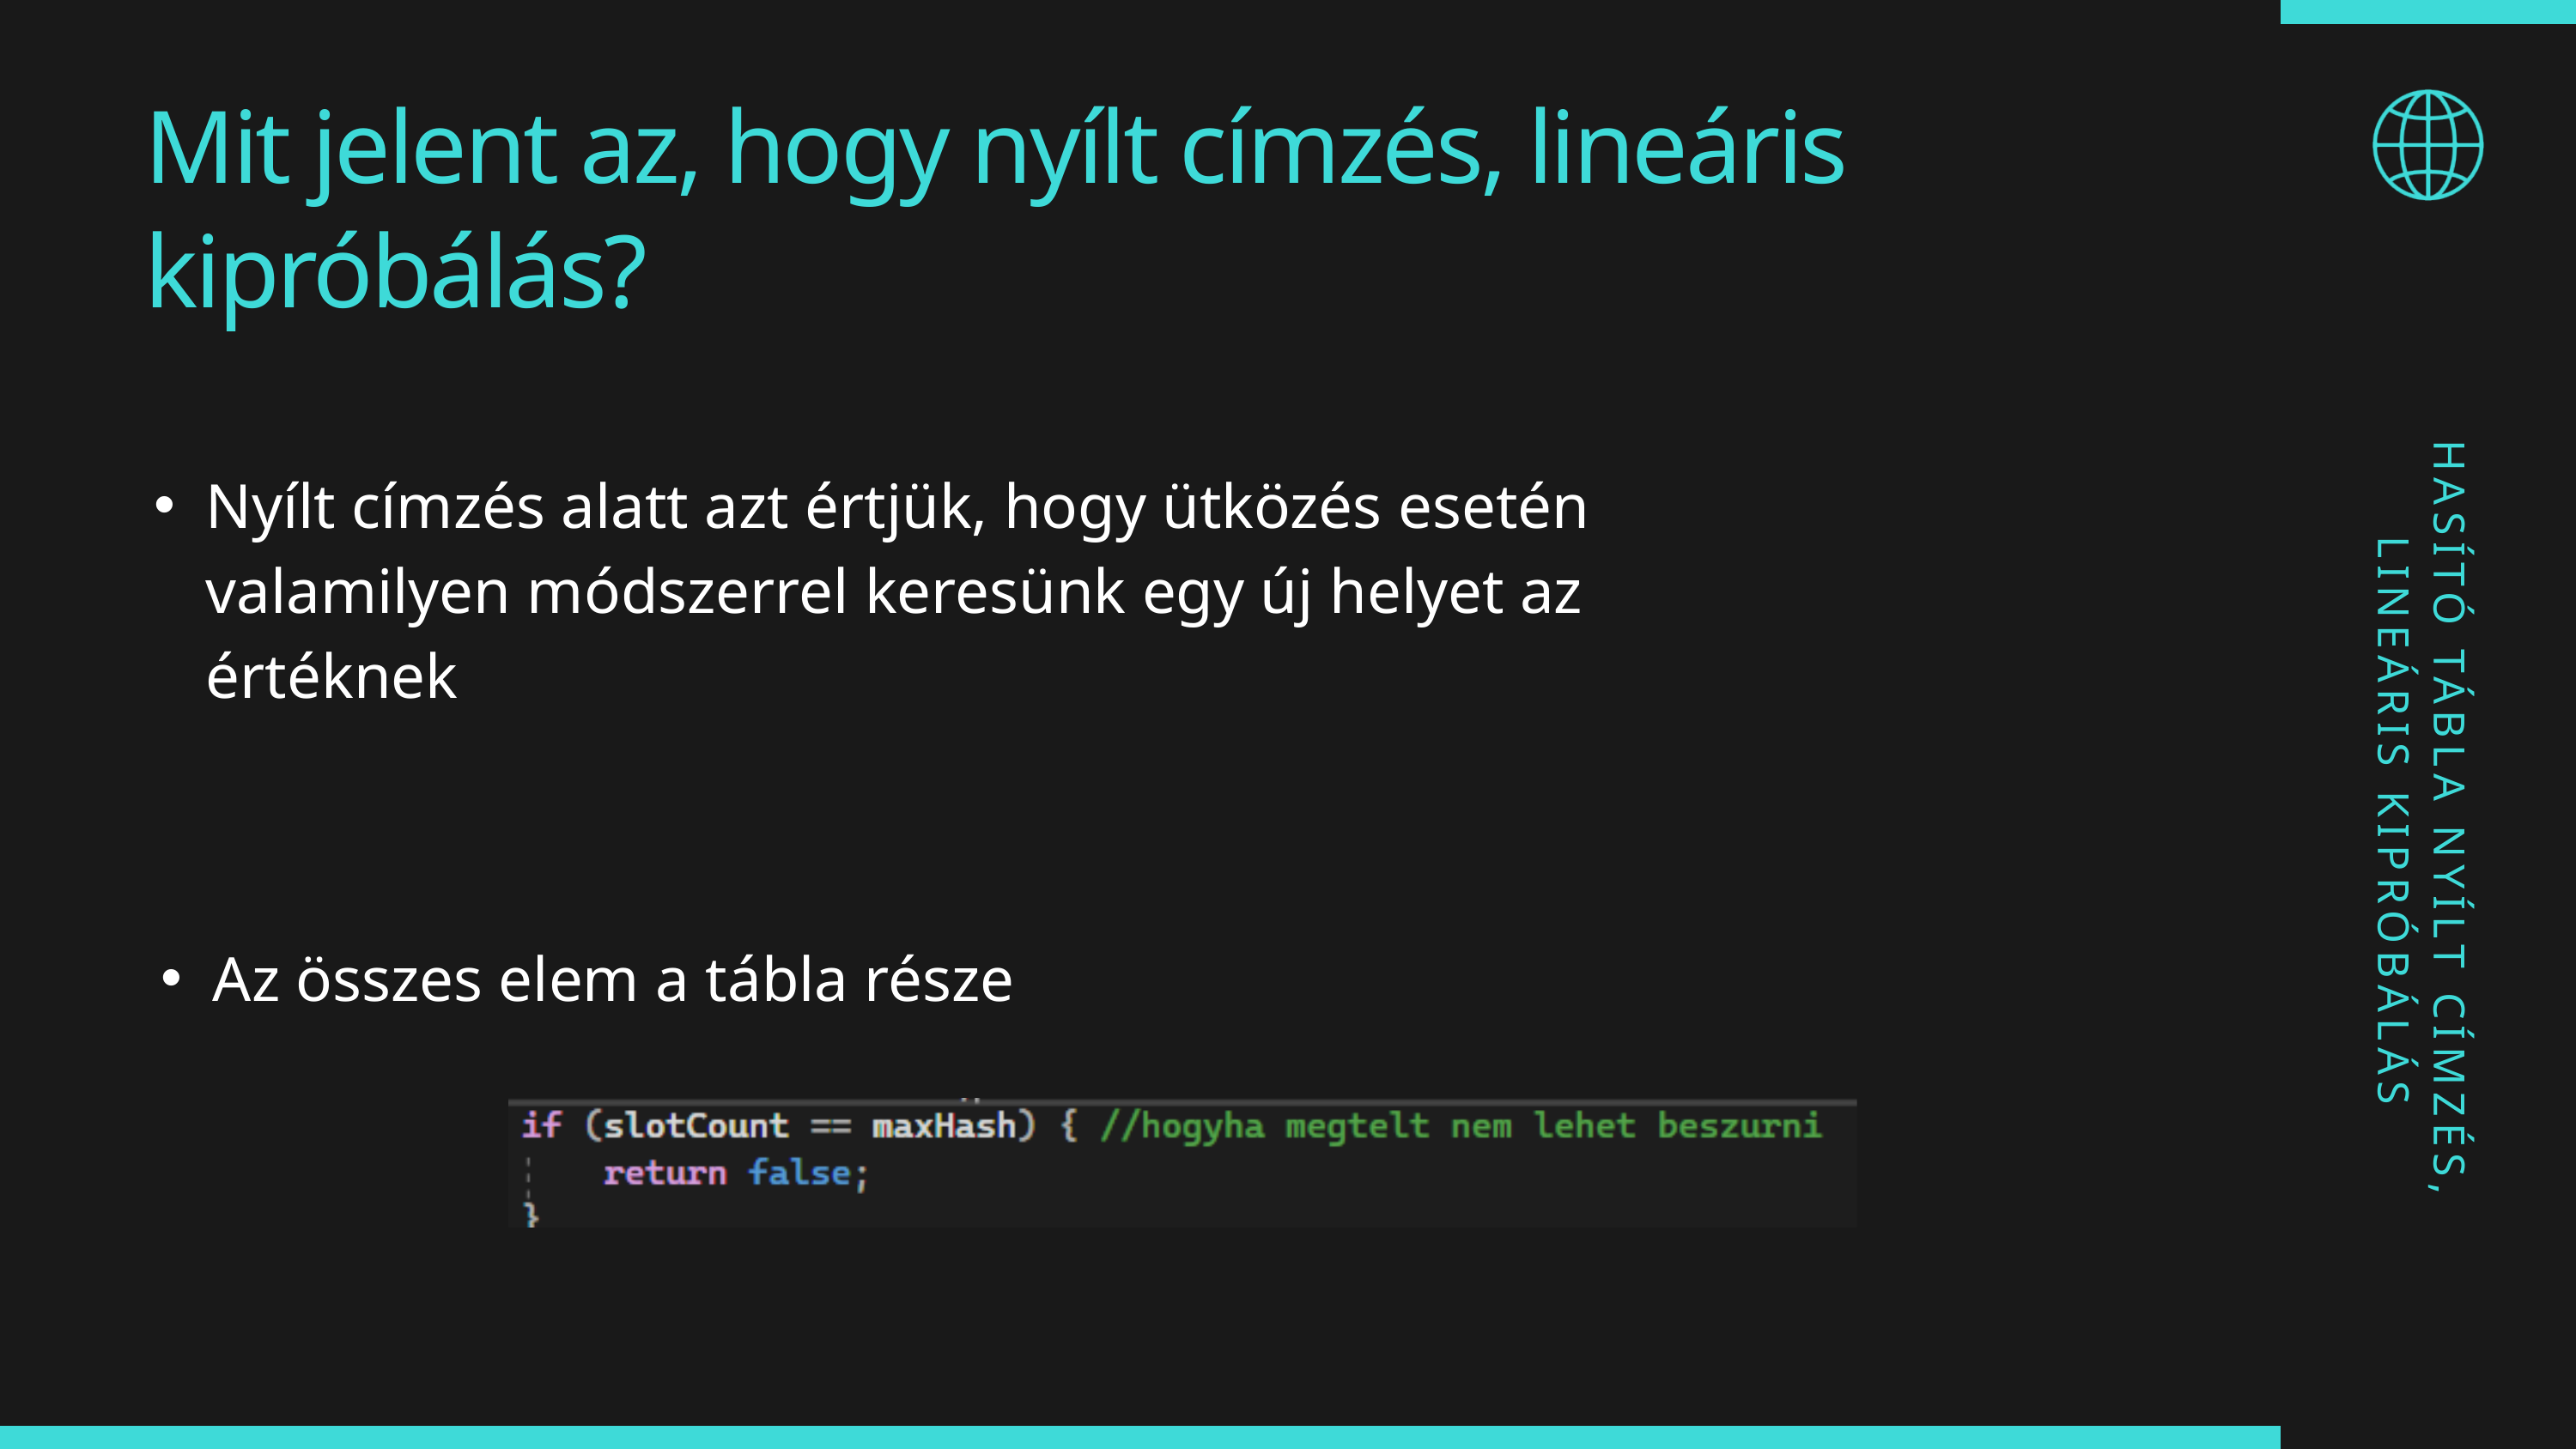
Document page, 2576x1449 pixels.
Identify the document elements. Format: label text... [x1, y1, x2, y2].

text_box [2280, 0, 2576, 24]
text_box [0, 1425, 2281, 1449]
text_box [2371, 88, 2486, 203]
text_box Az összes elem a tábla része [97, 928, 1028, 1014]
text_box Mit jelent az, hogy nyílt címzés, lineáris kipróbálás? [144, 79, 2159, 328]
text_box [508, 1098, 1857, 1228]
text_box HASÍTÓ TÁBLA NYÍLT CÍMZÉS, LINEÁRIS KIPRÓBÁLÁS [2369, 337, 2482, 1304]
text_box Nyílt címzés alatt azt értjük, hogy ütközés esetén valamilyen módszerrel keresünk egy új helyet az értéknek [102, 455, 1603, 711]
